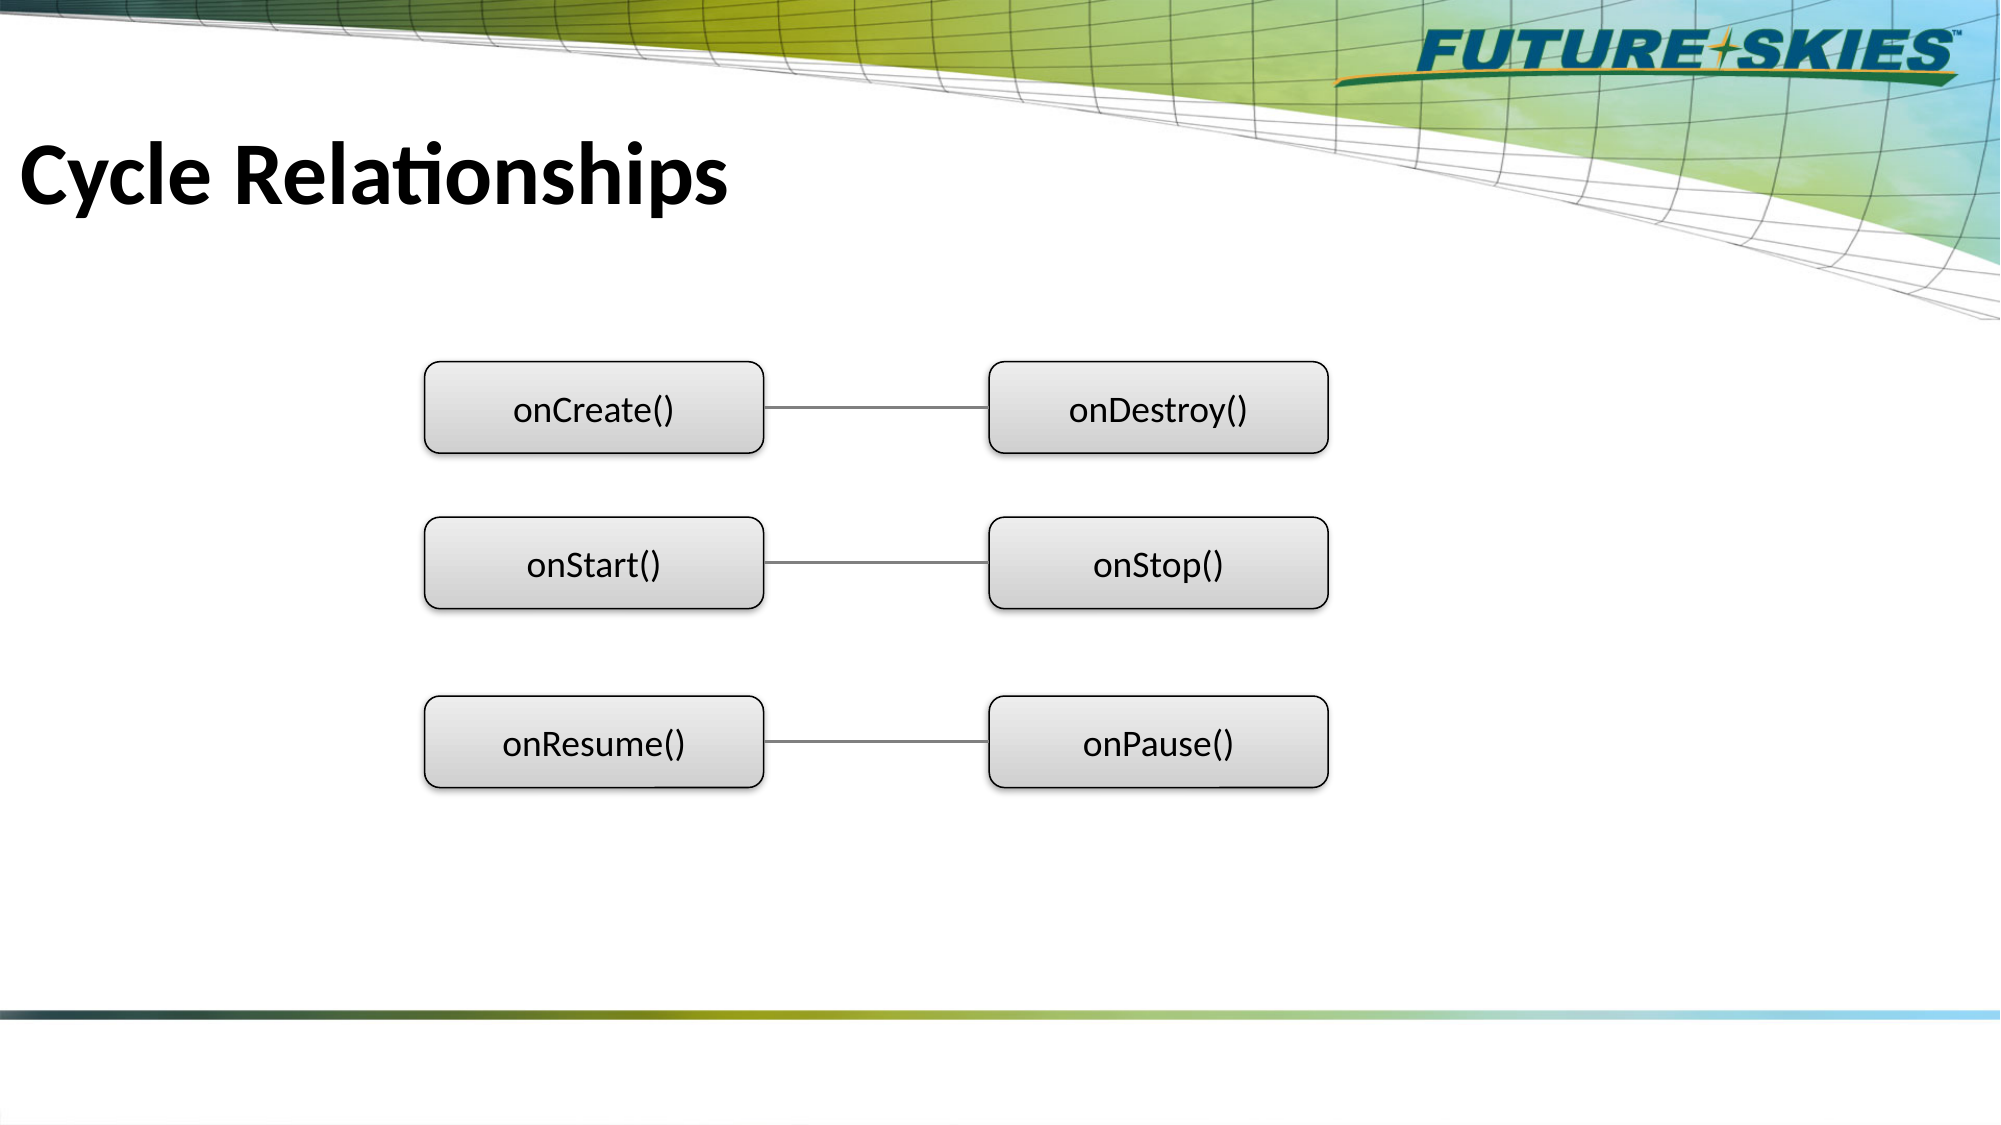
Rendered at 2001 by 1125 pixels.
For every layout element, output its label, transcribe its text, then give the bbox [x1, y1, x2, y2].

picture [0, 0, 2000, 1125]
title Cycle Relationships [0, 75, 1167, 263]
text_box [424, 361, 1329, 454]
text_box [424, 695, 1329, 788]
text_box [424, 516, 1329, 609]
